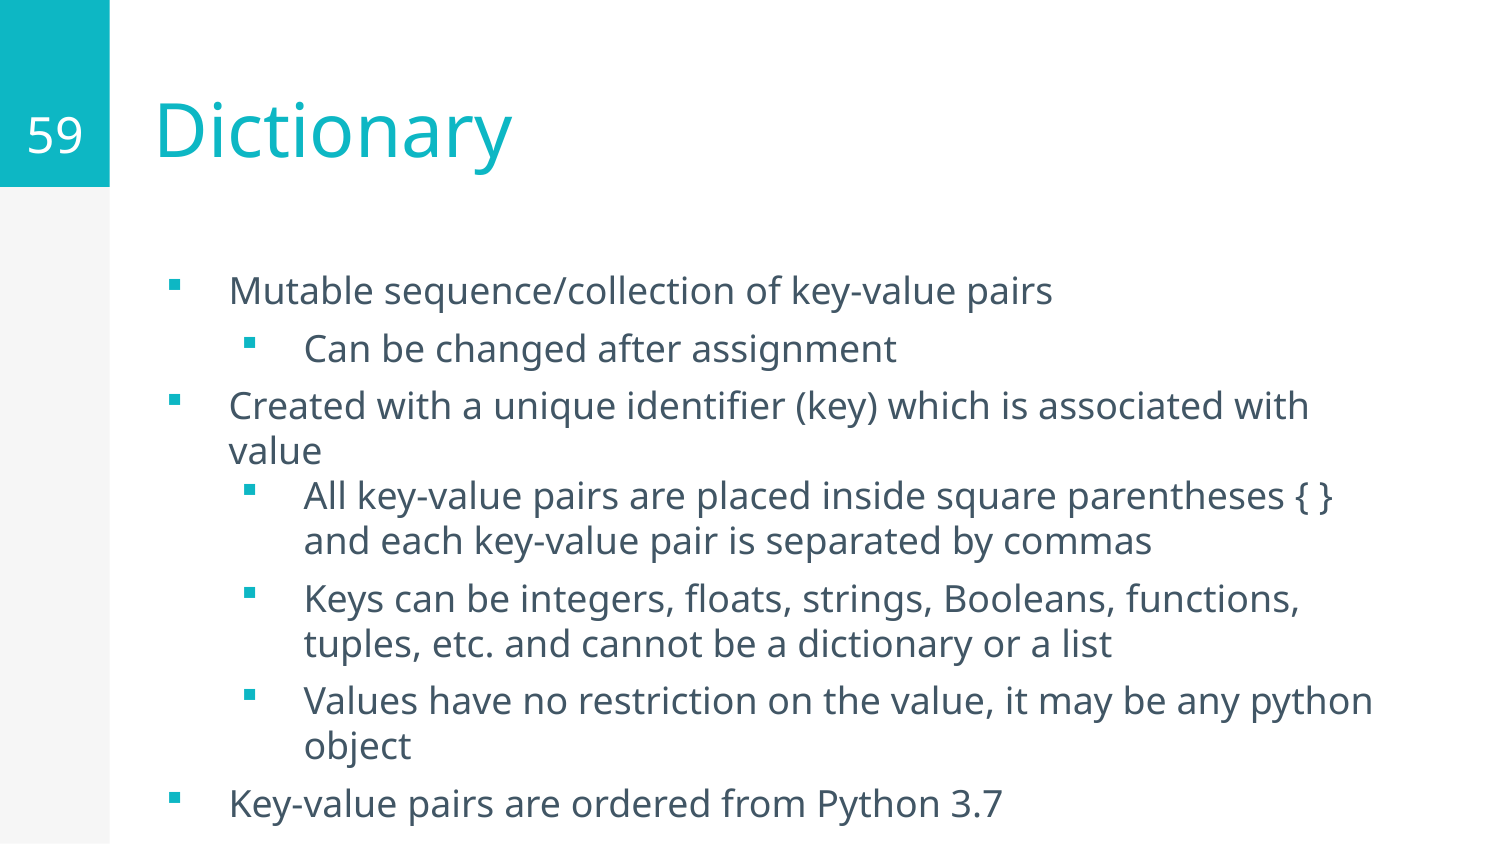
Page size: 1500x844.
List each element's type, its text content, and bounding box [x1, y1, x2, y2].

title Dictionary [138, 0, 1391, 188]
list Mutable sequence/collection of key-value pairs Can be changed after assignment Created with a unique identifier (key) which is associated with value All key-value pairs are placed inside square parentheses { } and each key-value pair is separated by commas Keys can be integers, floats, strings, Booleans, functions, tuples, etc. and cannot be a dictionary or a list Values have no restriction on the value, it may be any python object Key-value pairs are ordered from Python 3.7 Python 3.6 and earlier, dictionaries are unordered [138, 252, 1391, 808]
slide_number 59 [0, 0, 110, 187]
